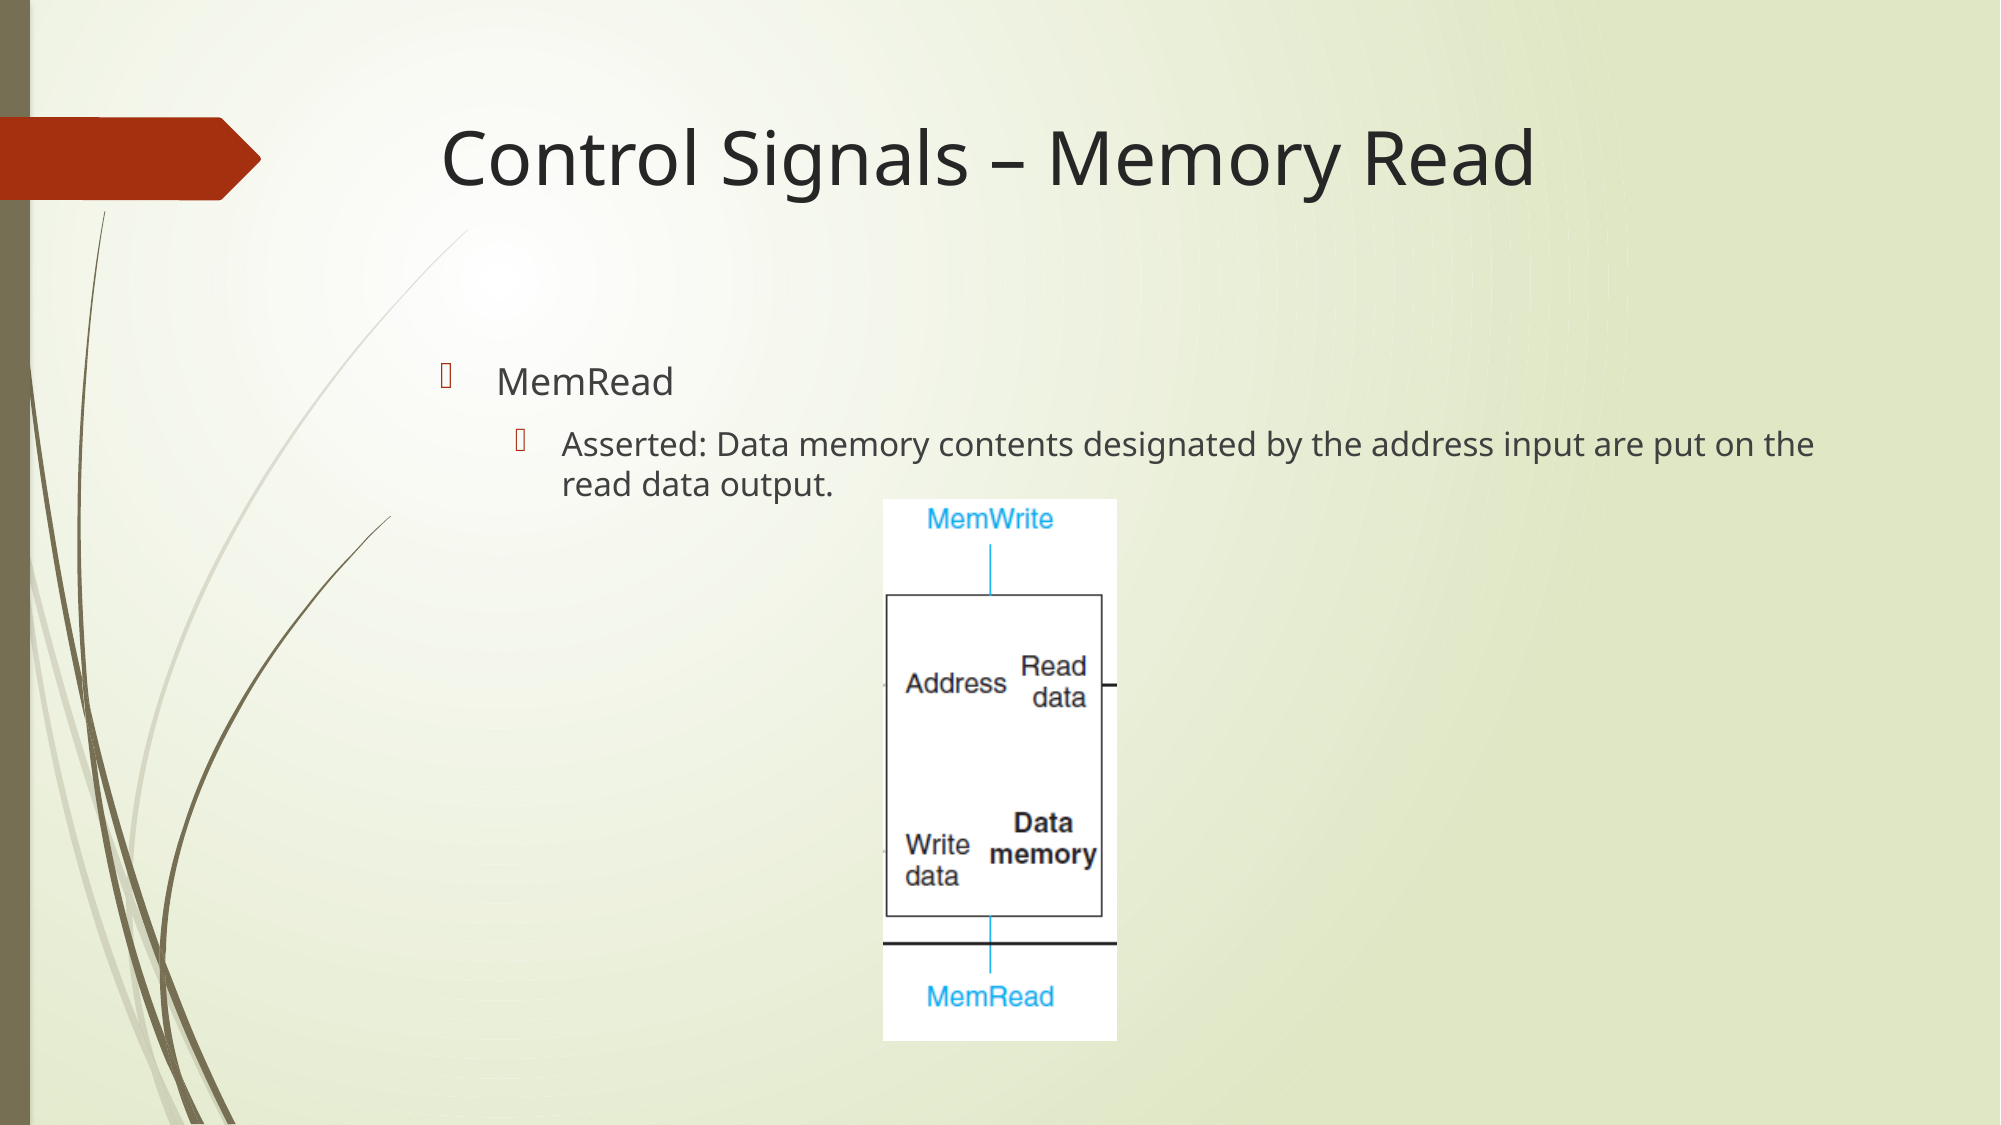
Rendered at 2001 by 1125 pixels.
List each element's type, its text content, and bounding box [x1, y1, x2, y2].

title Control Signals – Memory Read [425, 102, 1888, 313]
list MemRead Asserted: Data memory contents designated by the address input are put on the read data output. [424, 350, 1888, 970]
picture [883, 499, 1117, 1041]
